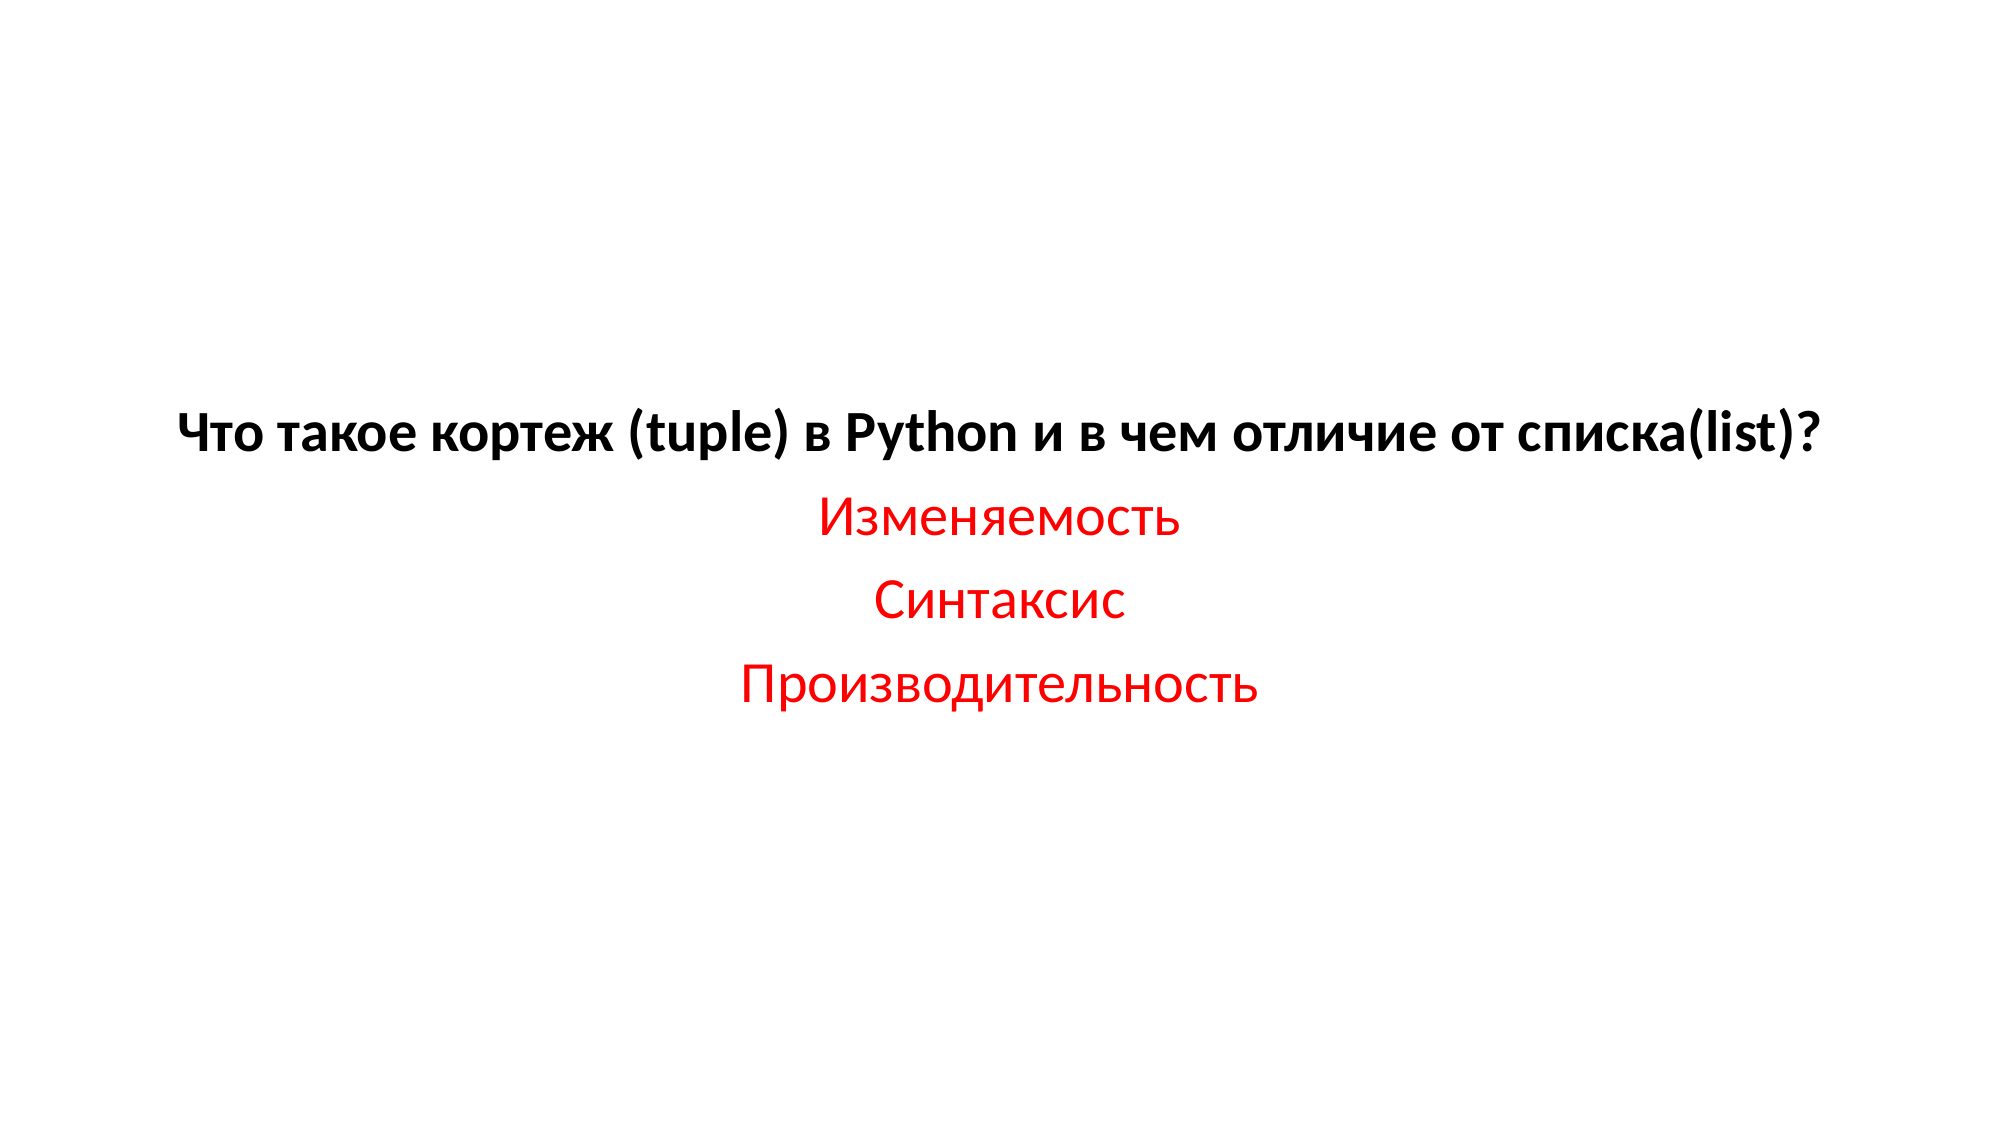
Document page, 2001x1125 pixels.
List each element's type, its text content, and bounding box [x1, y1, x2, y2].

list Что такое кортеж (tuple) в Python и в чем отличие от списка(list)? Изменяемость Синтаксис Производительность [137, 393, 1863, 1014]
